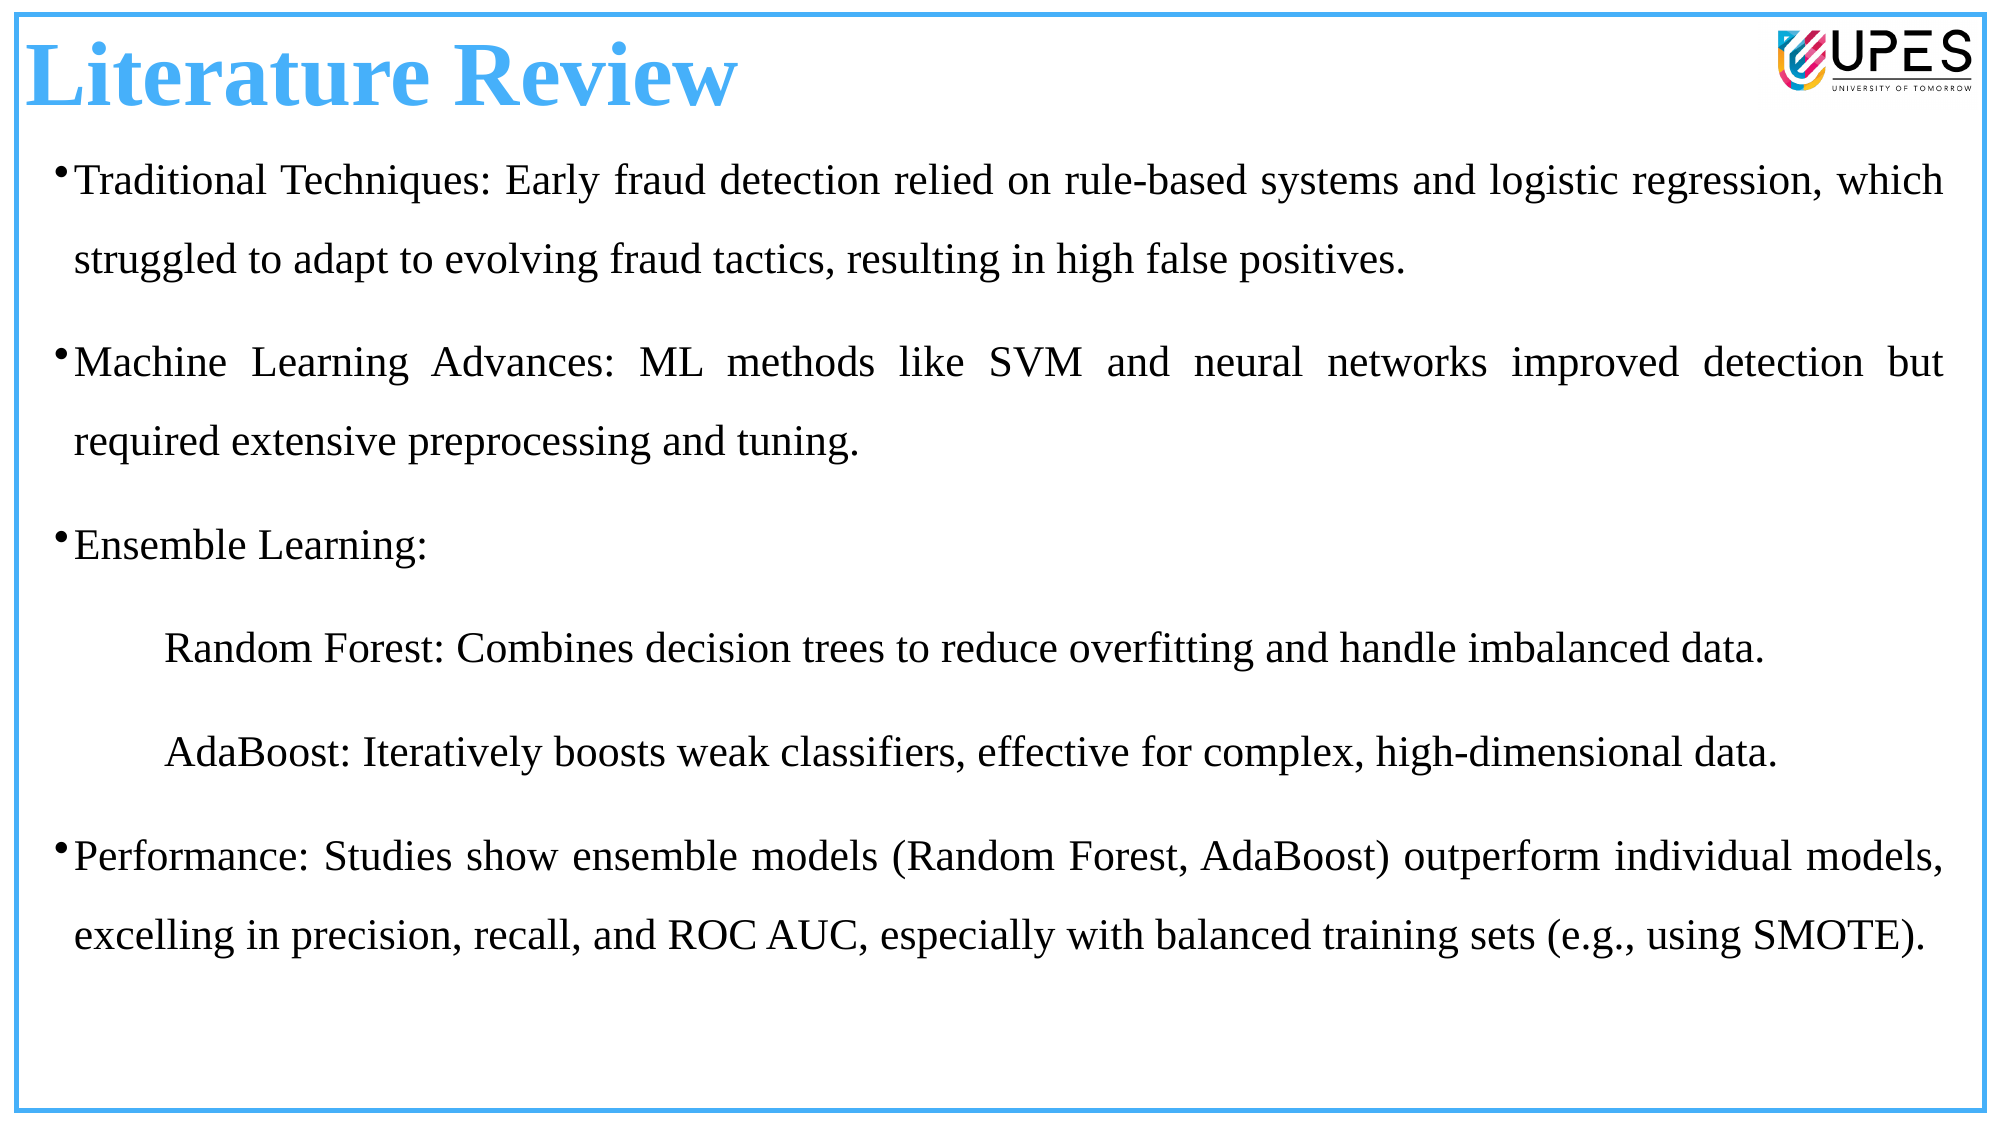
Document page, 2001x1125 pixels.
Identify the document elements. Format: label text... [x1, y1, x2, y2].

picture [1758, 20, 1978, 110]
text_box Literature Review [18, 6, 1239, 132]
text_box Traditional Techniques: Early fraud detection relied on rule-based systems and logistic regression, which struggled to adapt to evolving fraud tactics, resulting in high false positives. Machine Learning Advances: ML methods like SVM and neural networks improved detection but required extensive preprocessing and tuning. Ensemble Learning: Random Forest: Combines decision trees to reduce overfitting and handle imbalanced data. AdaBoost: Iteratively boosts weak classifiers, effective for complex, high-dimensional data. Performance: Studies show ensemble models (Random Forest, AdaBoost) outperform individual models, excelling in precision, recall, and ROC AUC, especially with balanced training sets (e.g., using SMOTE). [46, 117, 1954, 966]
